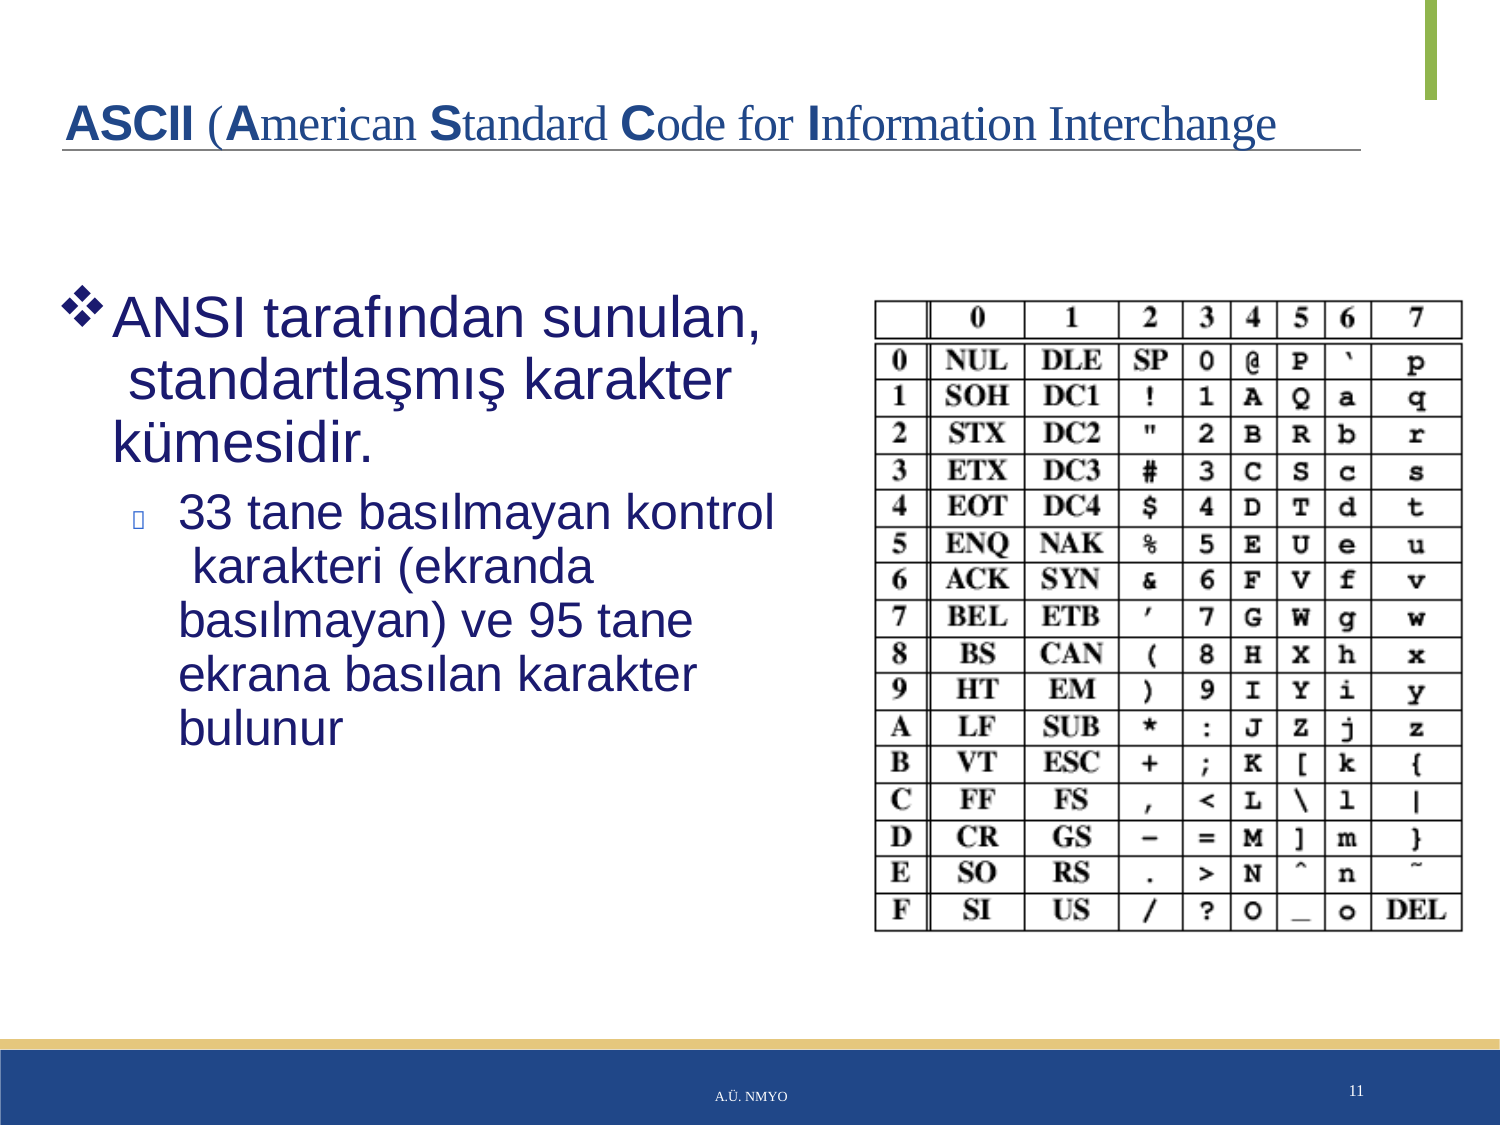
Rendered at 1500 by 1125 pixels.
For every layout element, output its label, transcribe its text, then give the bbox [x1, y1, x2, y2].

text_box ANSI tarafından sunulan, standartlaşmış karakter kümesidir.  33 tane basılmayan kontrol karakteri (ekranda basılmayan) ve 95 tane ekrana basılan karakter bulunur [54, 275, 781, 756]
slide_number 11 [1218, 1059, 1380, 1120]
text_box [866, 290, 1472, 941]
footer A.Ü. NMYO [453, 763, 1047, 1125]
title ASCII (American Standard Code for Information Interchange [62, 0, 1438, 150]
